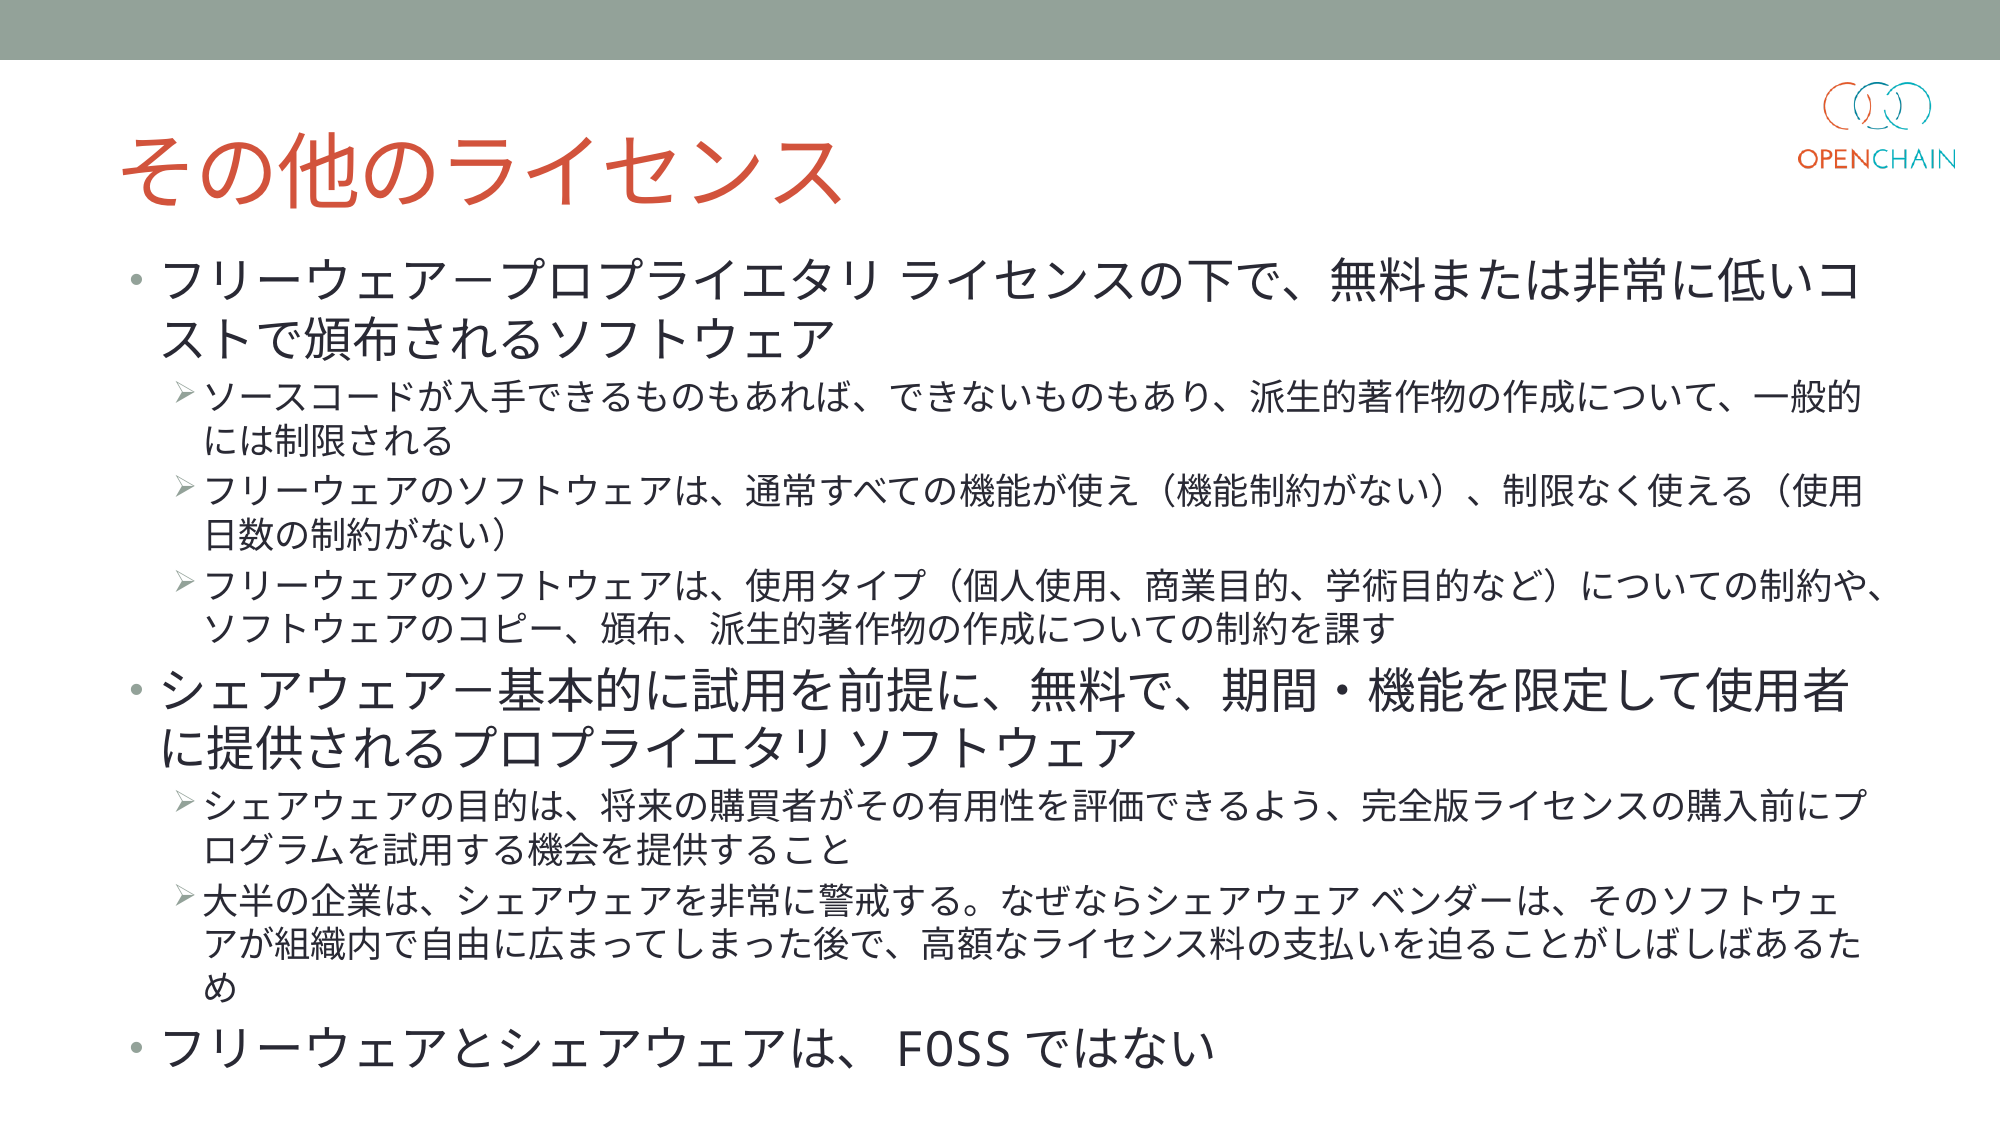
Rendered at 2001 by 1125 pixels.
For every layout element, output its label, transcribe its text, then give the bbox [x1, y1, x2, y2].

picture [1798, 82, 1955, 169]
list フリーウェア－プロプライエタリ ライセンスの下で、無料または非常に低いコストで頒布されるソフトウェア ソースコードが入手できるものもあれば、できないものもあり、派生的著作物の作成について、一般的には制限される フリーウェアのソフトウェアは、通常すべての機能が使え（機能制約がない）、制限なく使える（使用日数の制約がない） フリーウェアのソフトウェアは、使用タイプ（個人使用、商業目的、学術目的など）についての制約や、ソフトウェアのコピー、頒布、派生的著作物の作成についての制約を課す シェアウェア－基本的に試用を前提に、無料で、期間・機能を限定して使用者に提供されるプロプライエタリ ソフトウェア シェアウェアの目的は、将来の購買者がその有用性を評価できるよう、完全版ライセンスの購入前にプログラムを試用する機会を提供すること 大半の企業は、シェアウェアを非常に警戒する。なぜならシェアウェア ベンダーは、そのソフトウェアが組織内で自由に広まってしまった後で、高額なライセンス料の支払いを迫ることがしばしばあるため フリーウェアとシェアウェアは、FOSSではない [114, 243, 1886, 1093]
title その他のライセンス [99, 87, 1900, 250]
